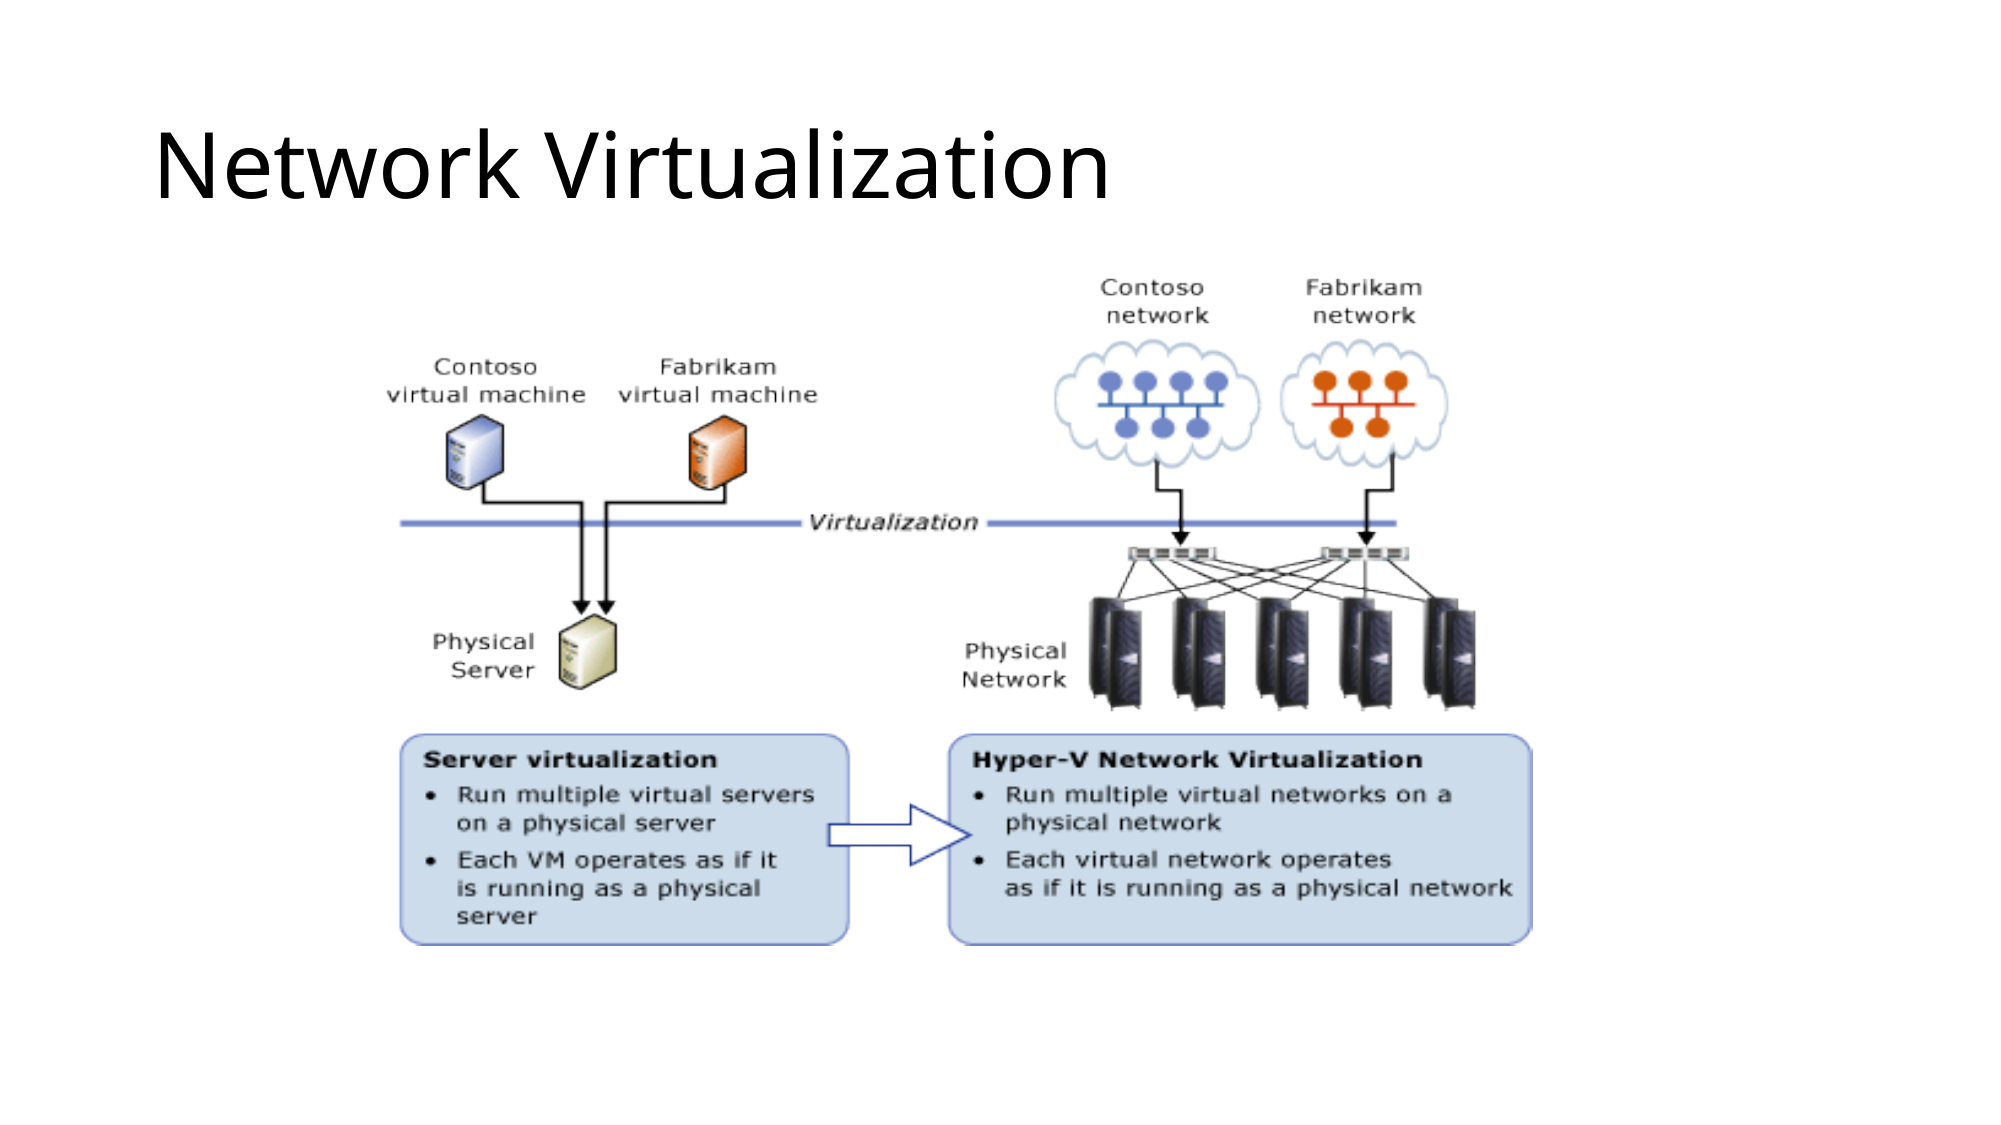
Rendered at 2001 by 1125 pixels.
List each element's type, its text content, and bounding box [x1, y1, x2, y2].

title Network Virtualization [137, 59, 1863, 278]
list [385, 277, 1533, 946]
